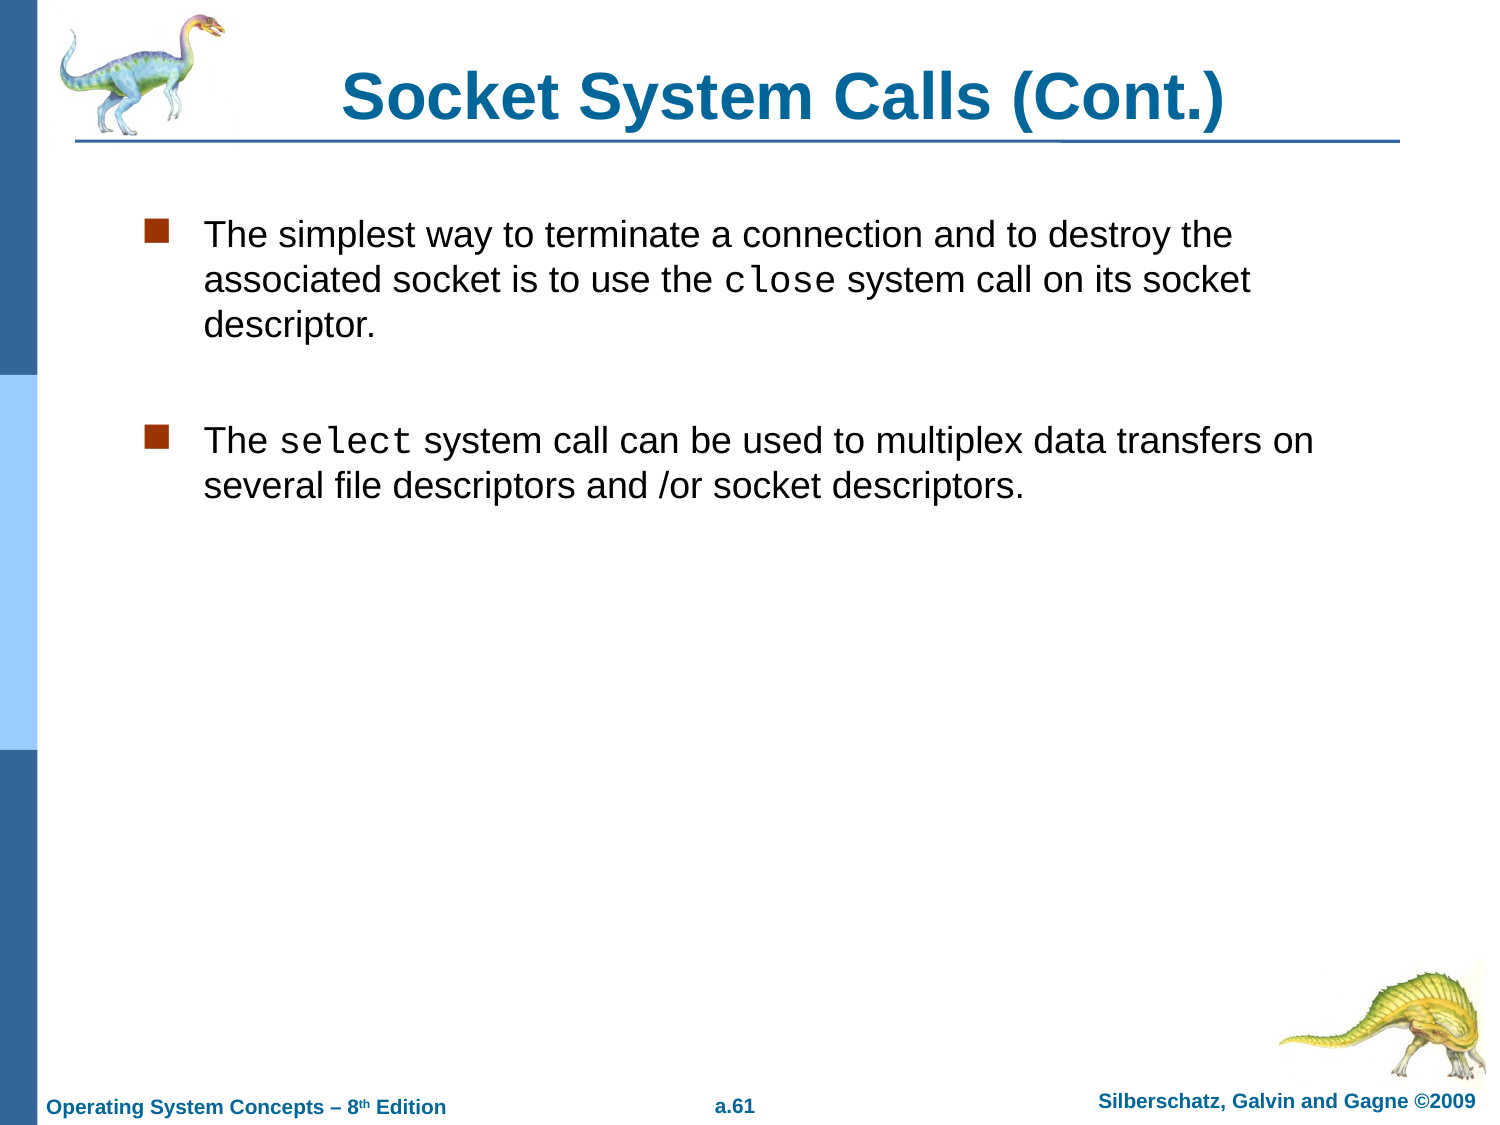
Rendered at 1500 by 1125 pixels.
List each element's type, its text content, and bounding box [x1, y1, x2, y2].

picture [46, 0, 243, 149]
list The simplest way to terminate a connection and to destroy the associated socket is to use the close system call on its socket descriptor. The select system call can be used to multiplex data transfers on several file descriptors and /or socket descriptors. [132, 202, 1384, 946]
picture [1275, 959, 1486, 1090]
title Socket System Calls (Cont.) [143, 45, 1426, 141]
